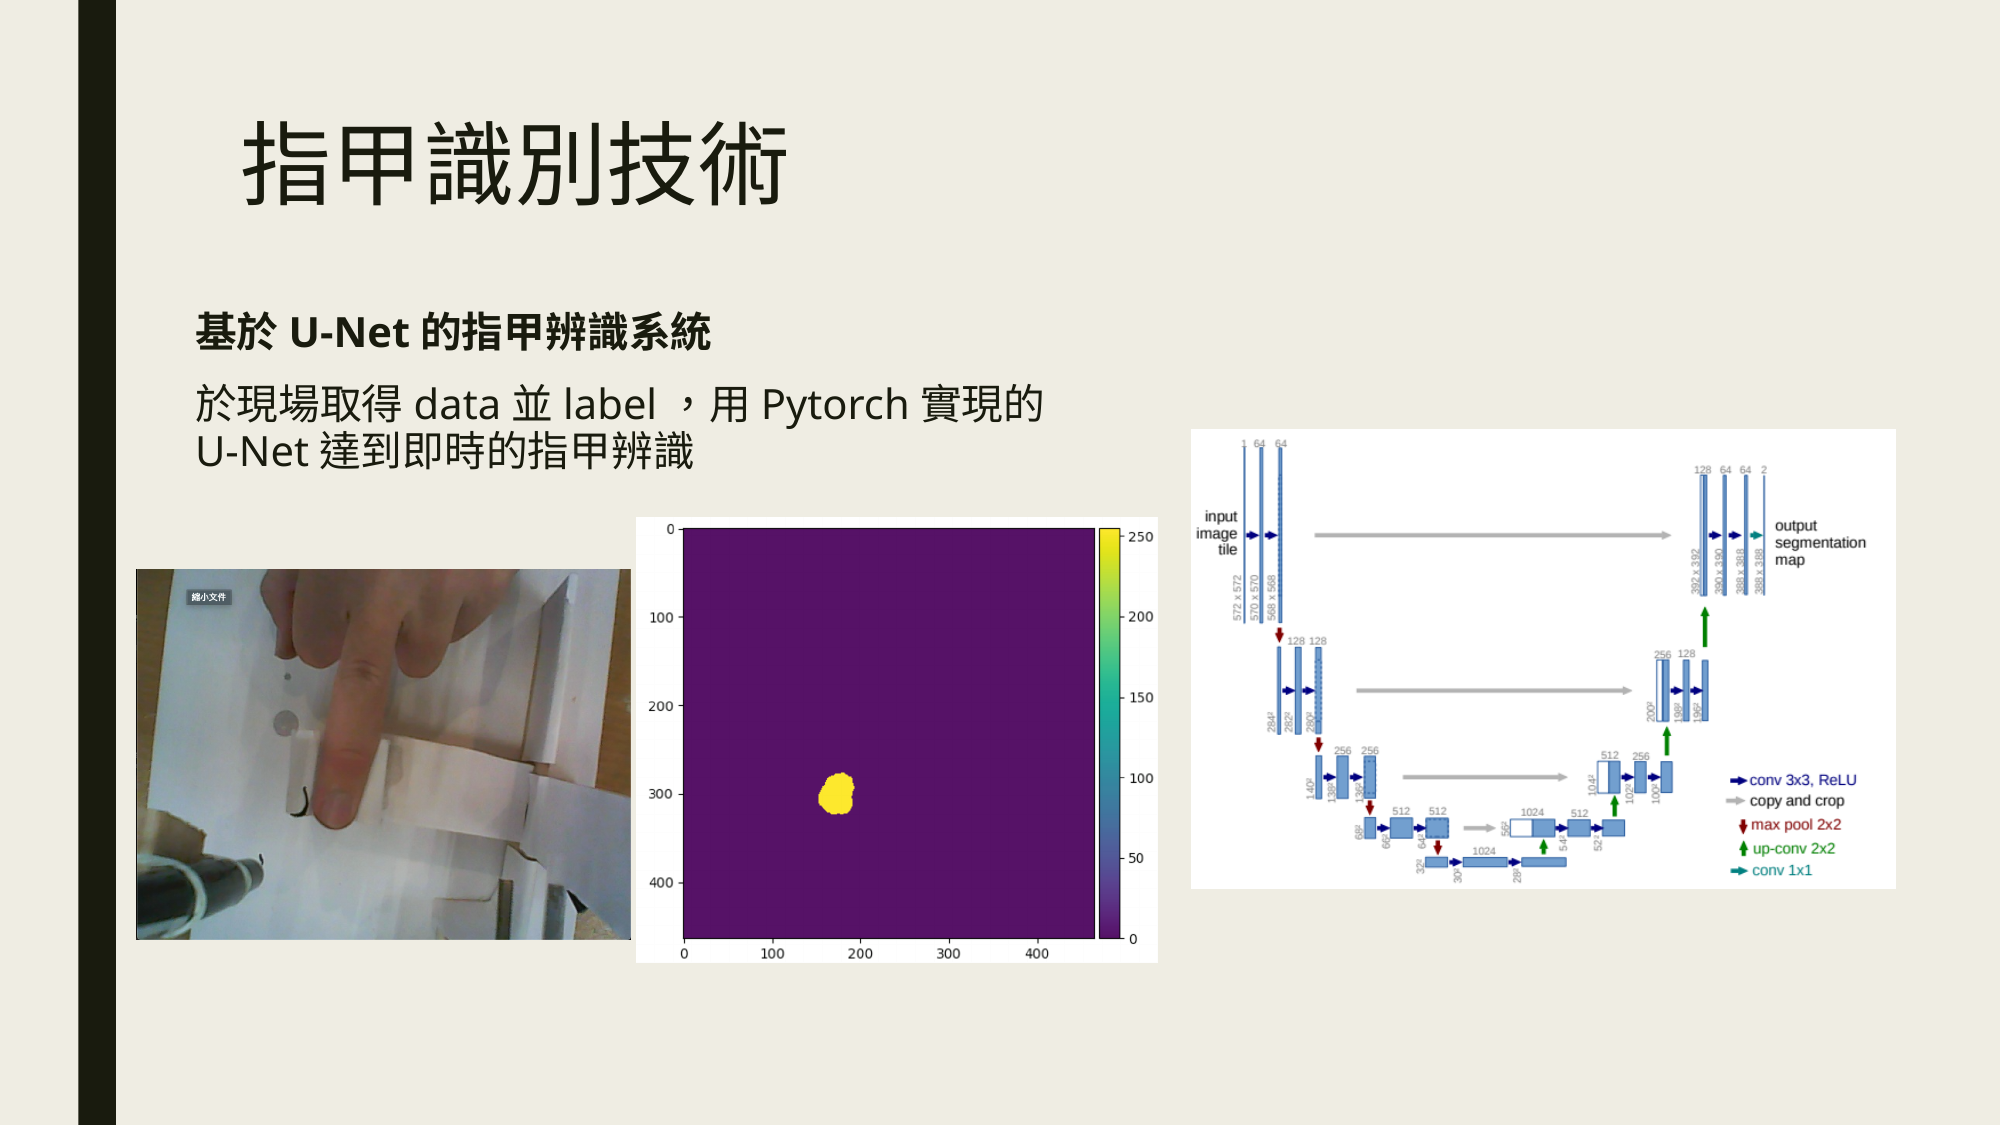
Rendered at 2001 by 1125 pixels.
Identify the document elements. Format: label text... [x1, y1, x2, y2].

list 基於U-Net的指甲辨識系統 於現場取得data並label，用Pytorch實現的U-Net達到即時的指甲辨識 [180, 302, 1114, 963]
title 指甲識別技術 [225, 112, 1800, 357]
picture [636, 517, 1158, 963]
picture [136, 569, 631, 940]
picture [1191, 429, 1896, 889]
